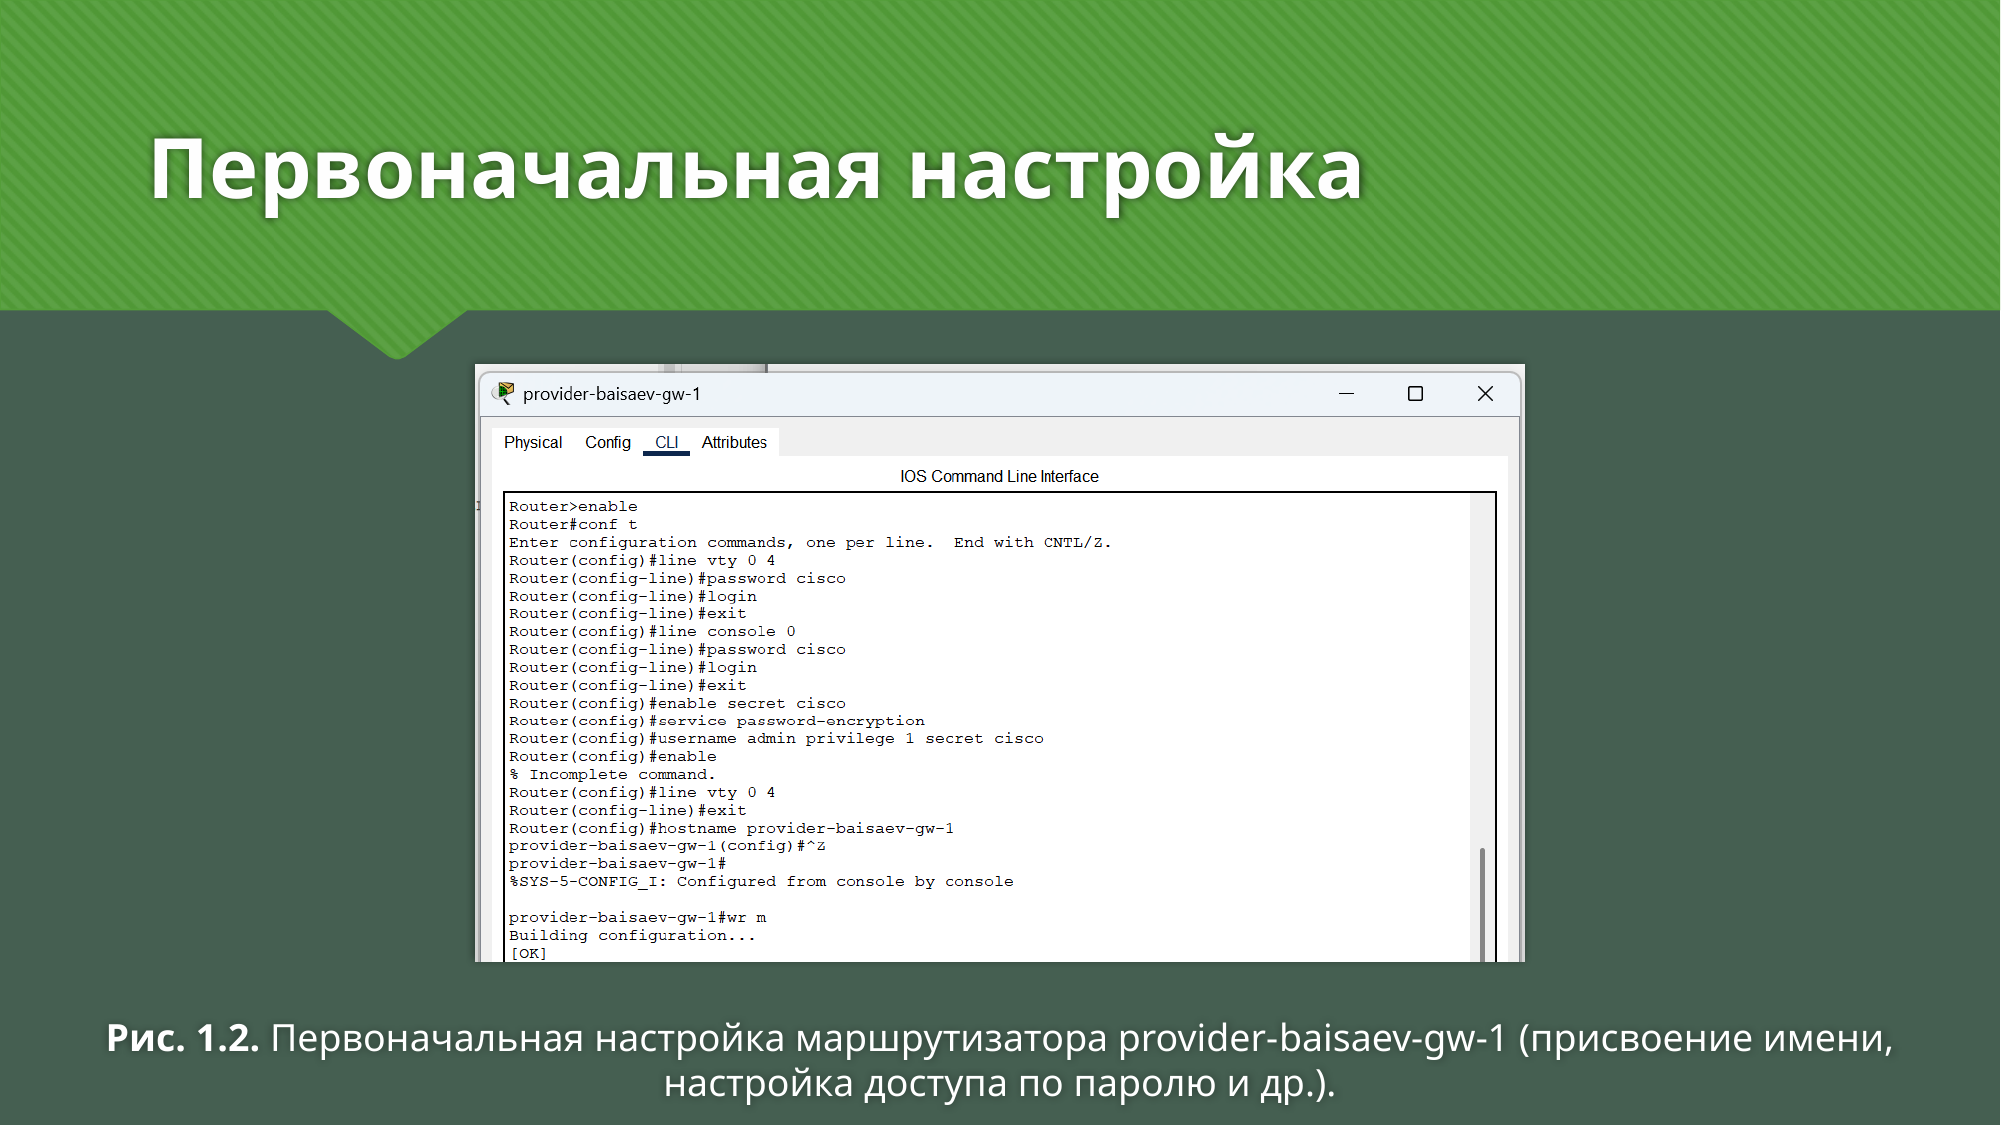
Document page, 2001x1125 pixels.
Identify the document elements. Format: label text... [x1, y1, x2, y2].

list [474, 364, 1526, 962]
title Первоначальная настройка [132, 103, 1868, 223]
text_box Рис. 1.2. Первоначальная настройка маршрутизатора provider-baisaev-gw-1 (присвоение имени, настройка доступа по паролю и др.). [0, 964, 2000, 1125]
